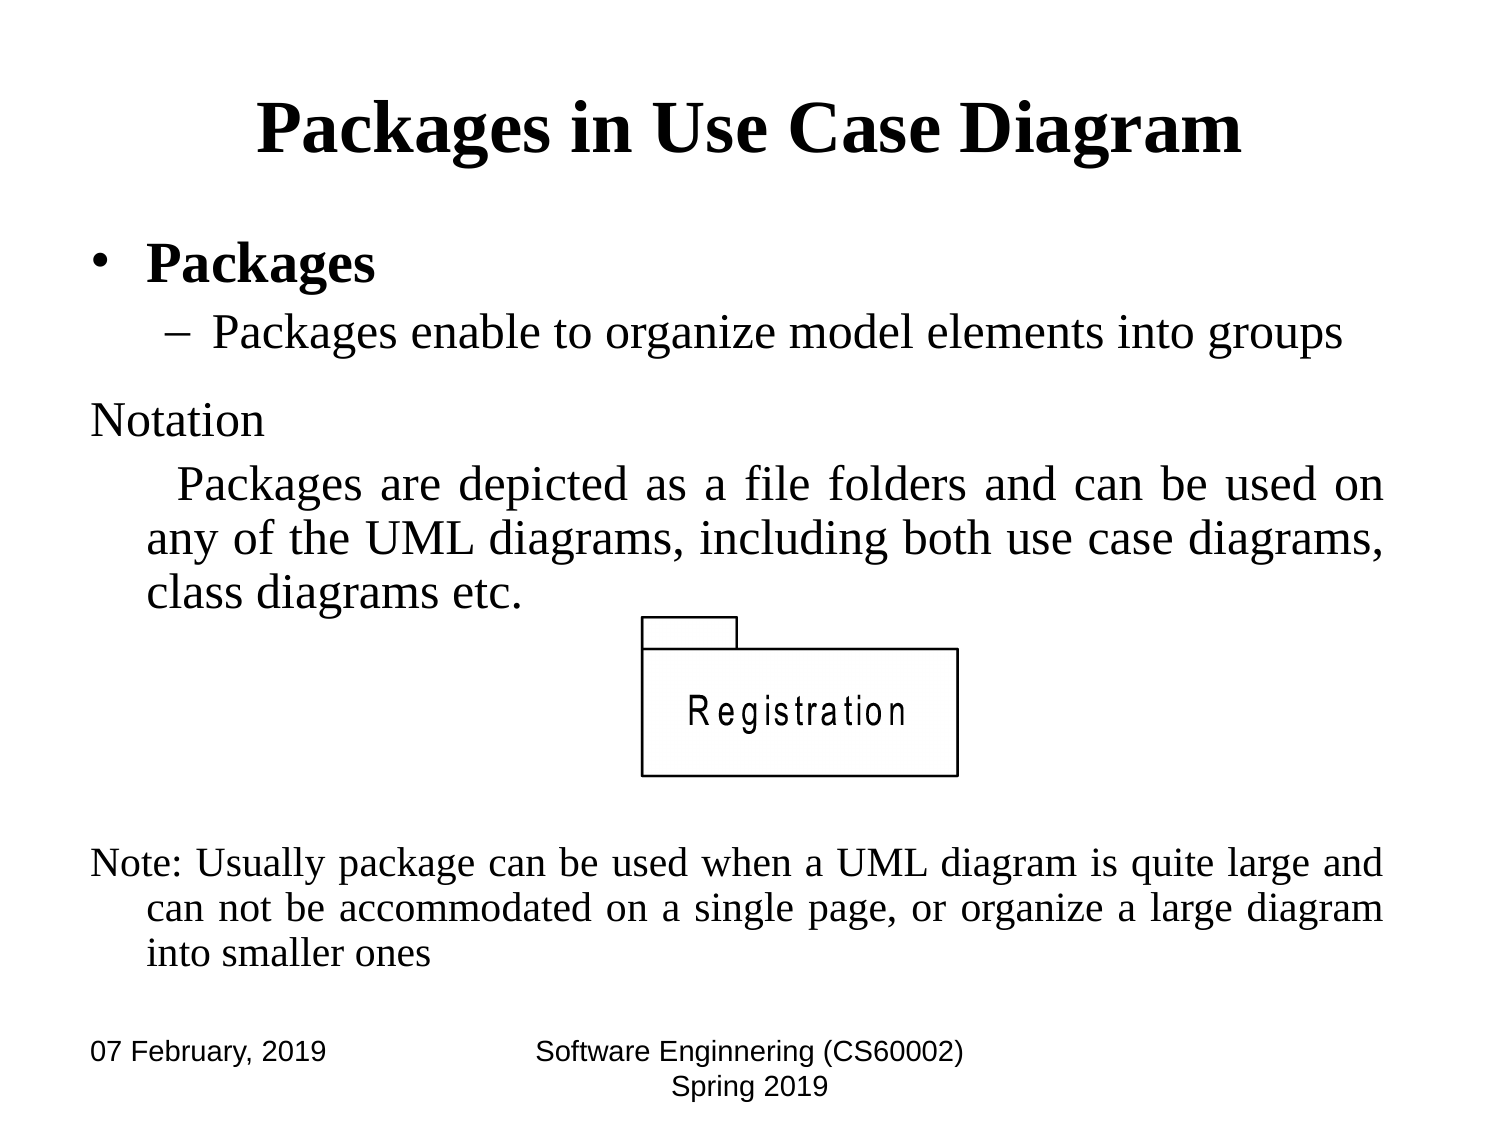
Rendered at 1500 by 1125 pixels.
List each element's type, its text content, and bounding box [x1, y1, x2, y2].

list Packages Packages enable to organize model elements into groups Notation Packages are depicted as a file folders and can be used on any of the UML diagrams, including both use case diagrams, class diagrams etc. Note: Usually package can be used when a UML diagram is quite large and can not be accommodated on a single page, or organize a large diagram into smaller ones [75, 224, 1400, 1005]
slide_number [75, 1024, 425, 1103]
picture [637, 612, 963, 781]
footer Software Enginnering (CS60002) Spring 2019 [512, 1024, 988, 1103]
title Packages in Use Case Diagram [75, 45, 1425, 200]
